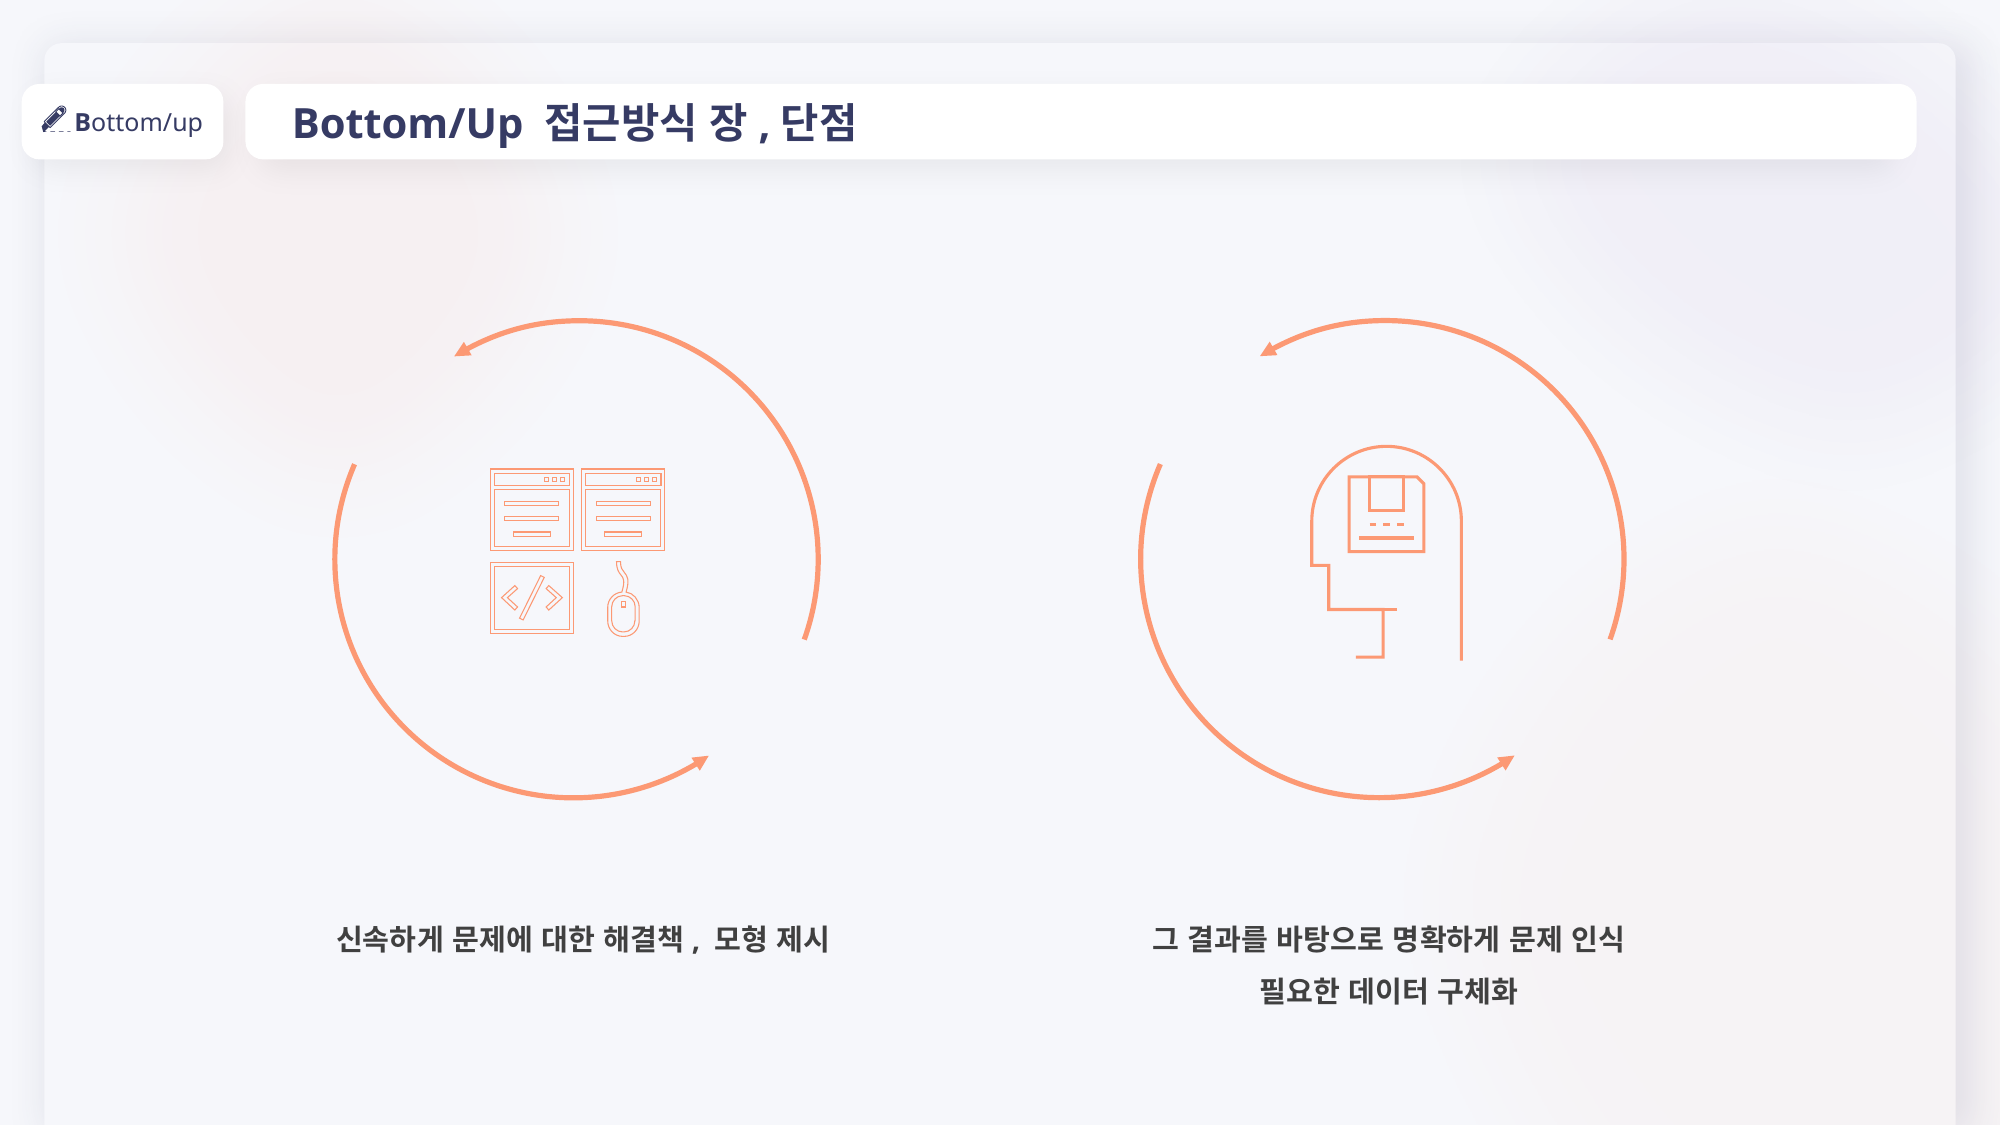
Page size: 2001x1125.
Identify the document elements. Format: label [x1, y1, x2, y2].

text_box [0, 0, 2000, 1125]
text_box [1311, 446, 1462, 661]
text_box [490, 468, 665, 637]
